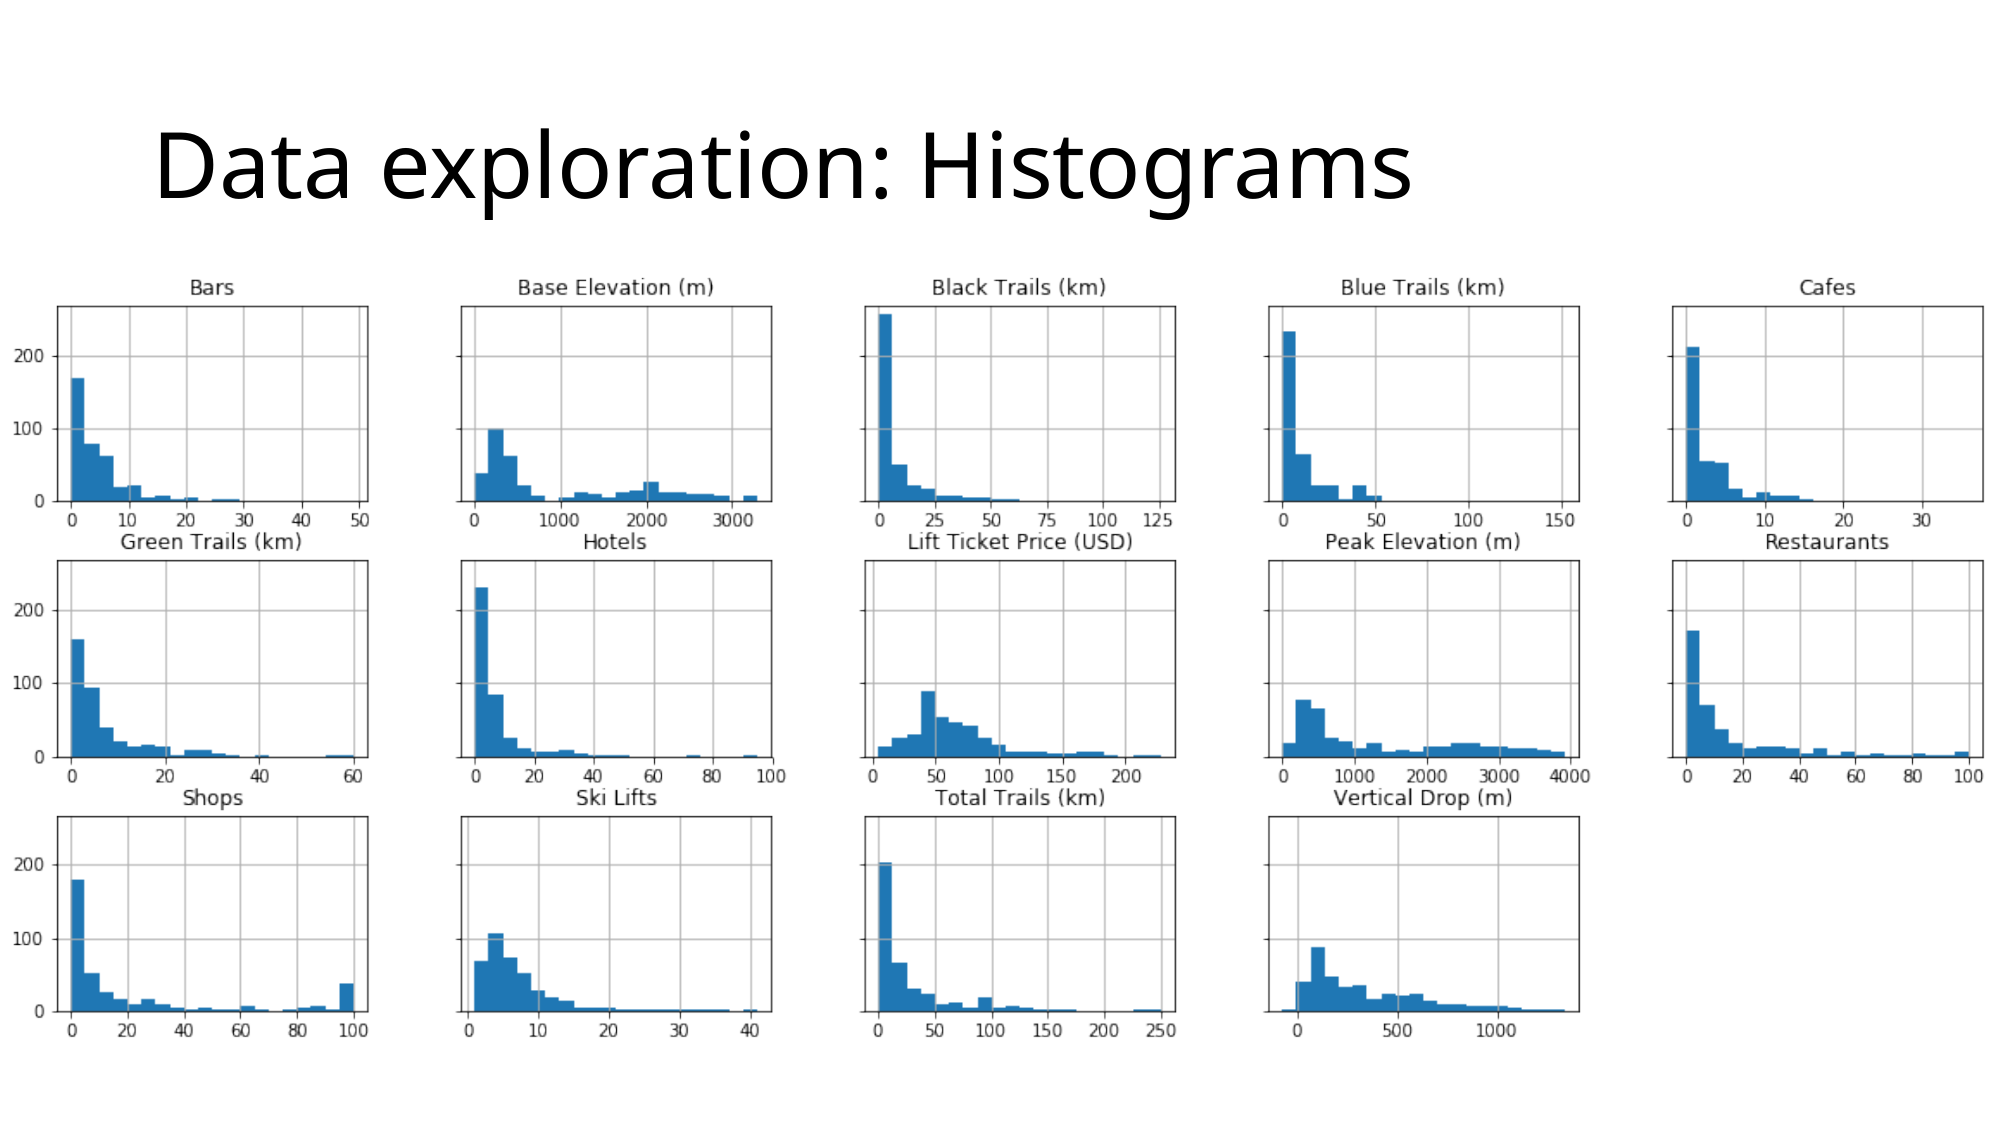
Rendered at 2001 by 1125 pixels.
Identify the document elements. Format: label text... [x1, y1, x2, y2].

title Data exploration: Histograms [137, 59, 1863, 266]
picture [0, 266, 2000, 1053]
